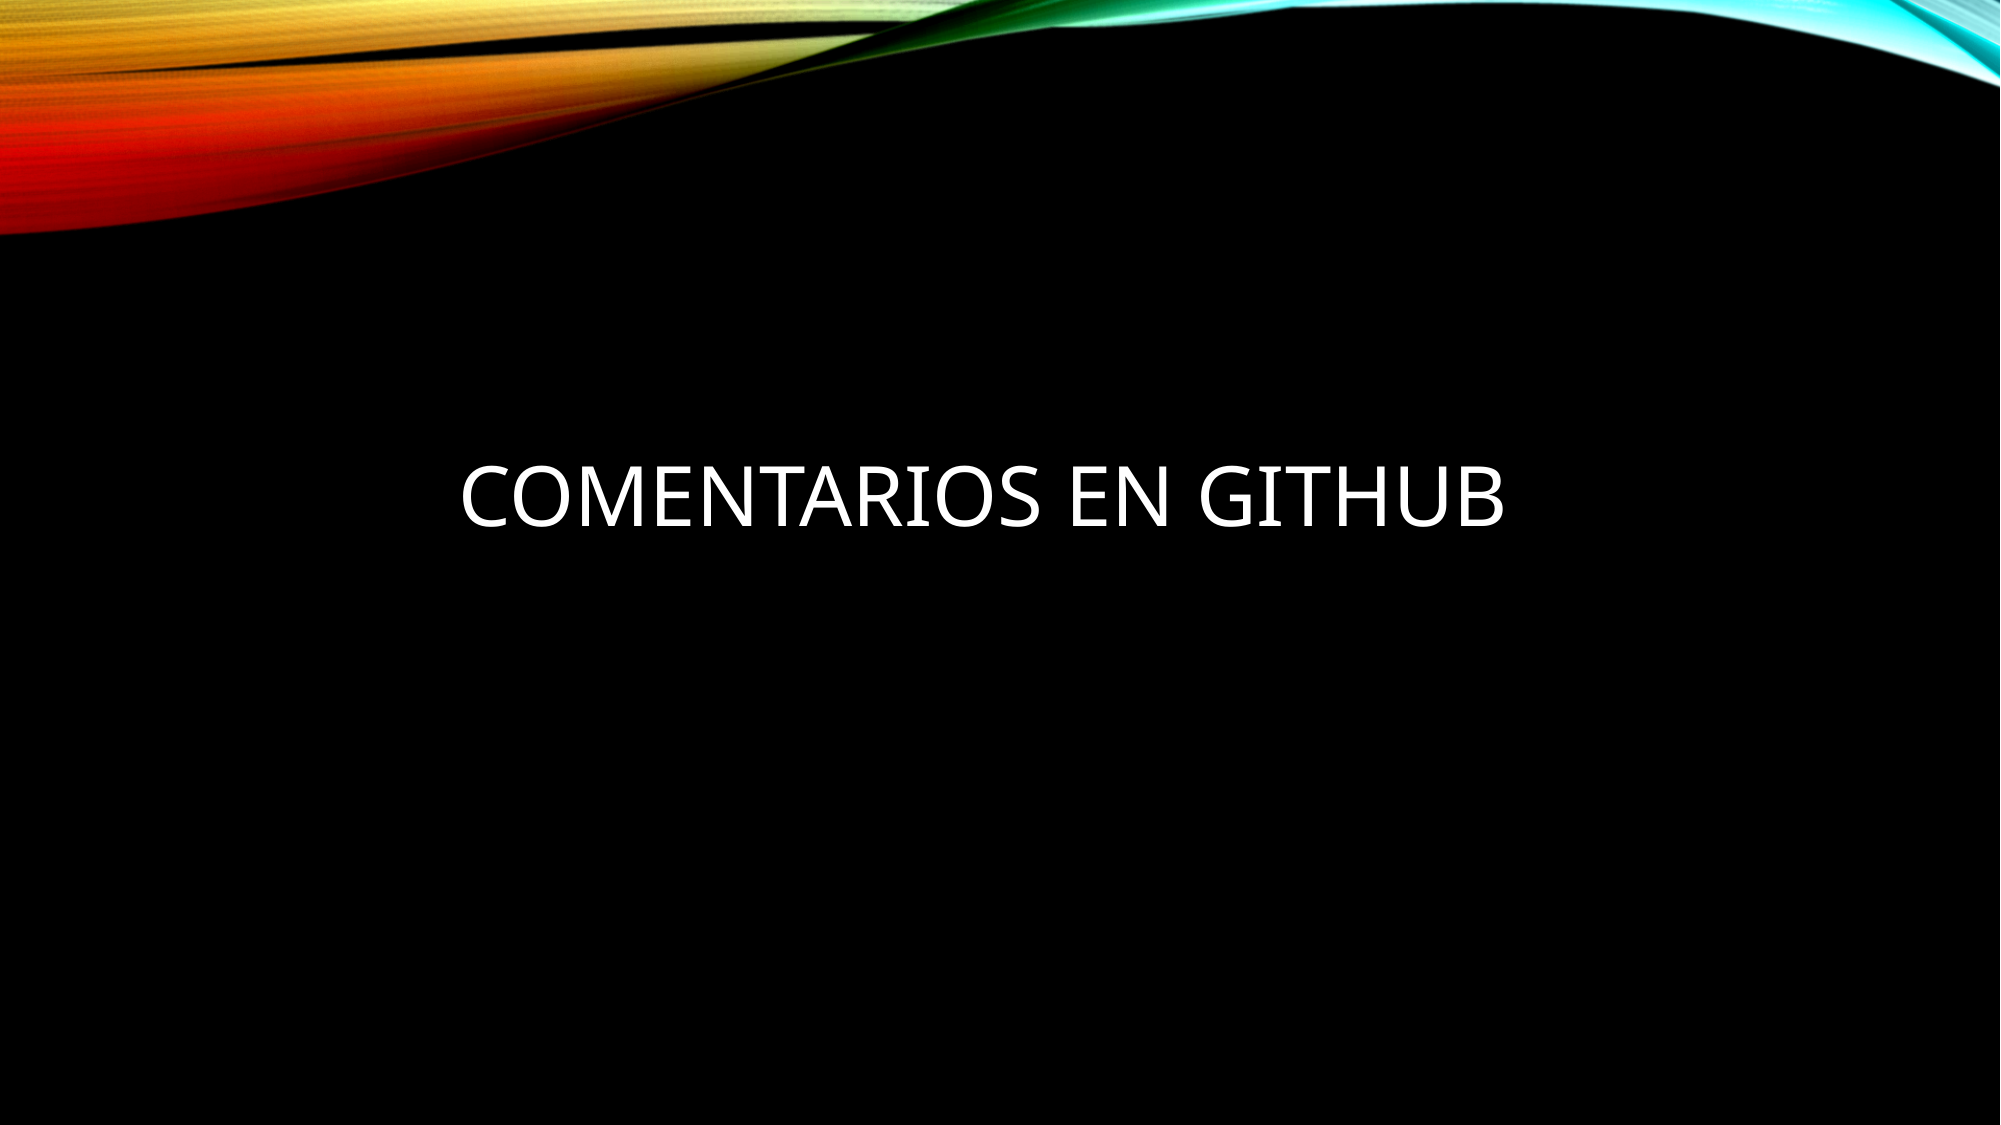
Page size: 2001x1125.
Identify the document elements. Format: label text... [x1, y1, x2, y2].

picture [0, 0, 2000, 237]
text_box COMENTARIOS EN GITHUB [443, 436, 1524, 551]
